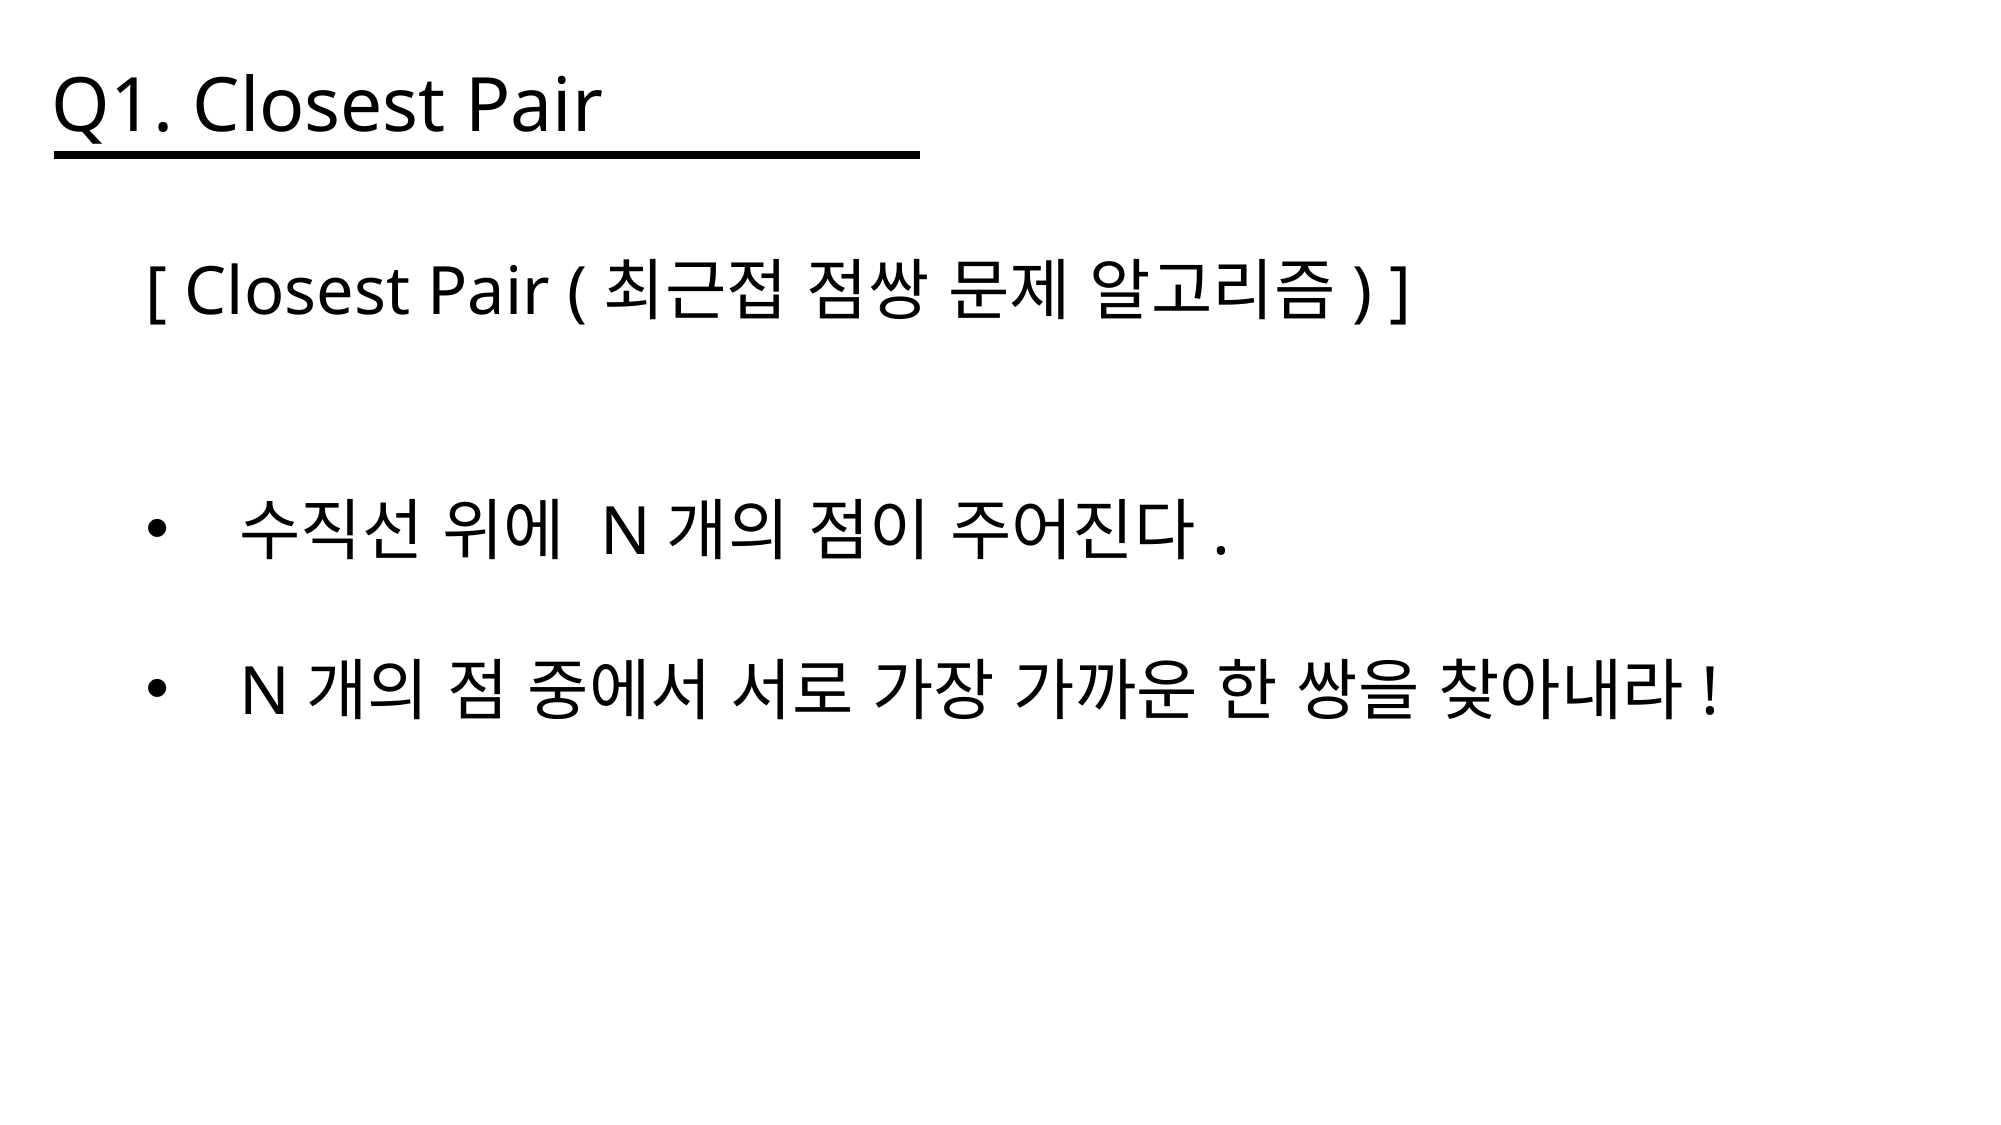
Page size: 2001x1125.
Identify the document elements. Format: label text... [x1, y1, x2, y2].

text_box [ Closest Pair (최근접 점쌍 문제 알고리즘) ] 수직선 위에 N개의 점이 주어진다. N개의 점 중에서 서로 가장 가까운 한 쌍을 찾아내라! [130, 240, 1880, 735]
text_box Q1. Closest Pair [36, 49, 940, 154]
